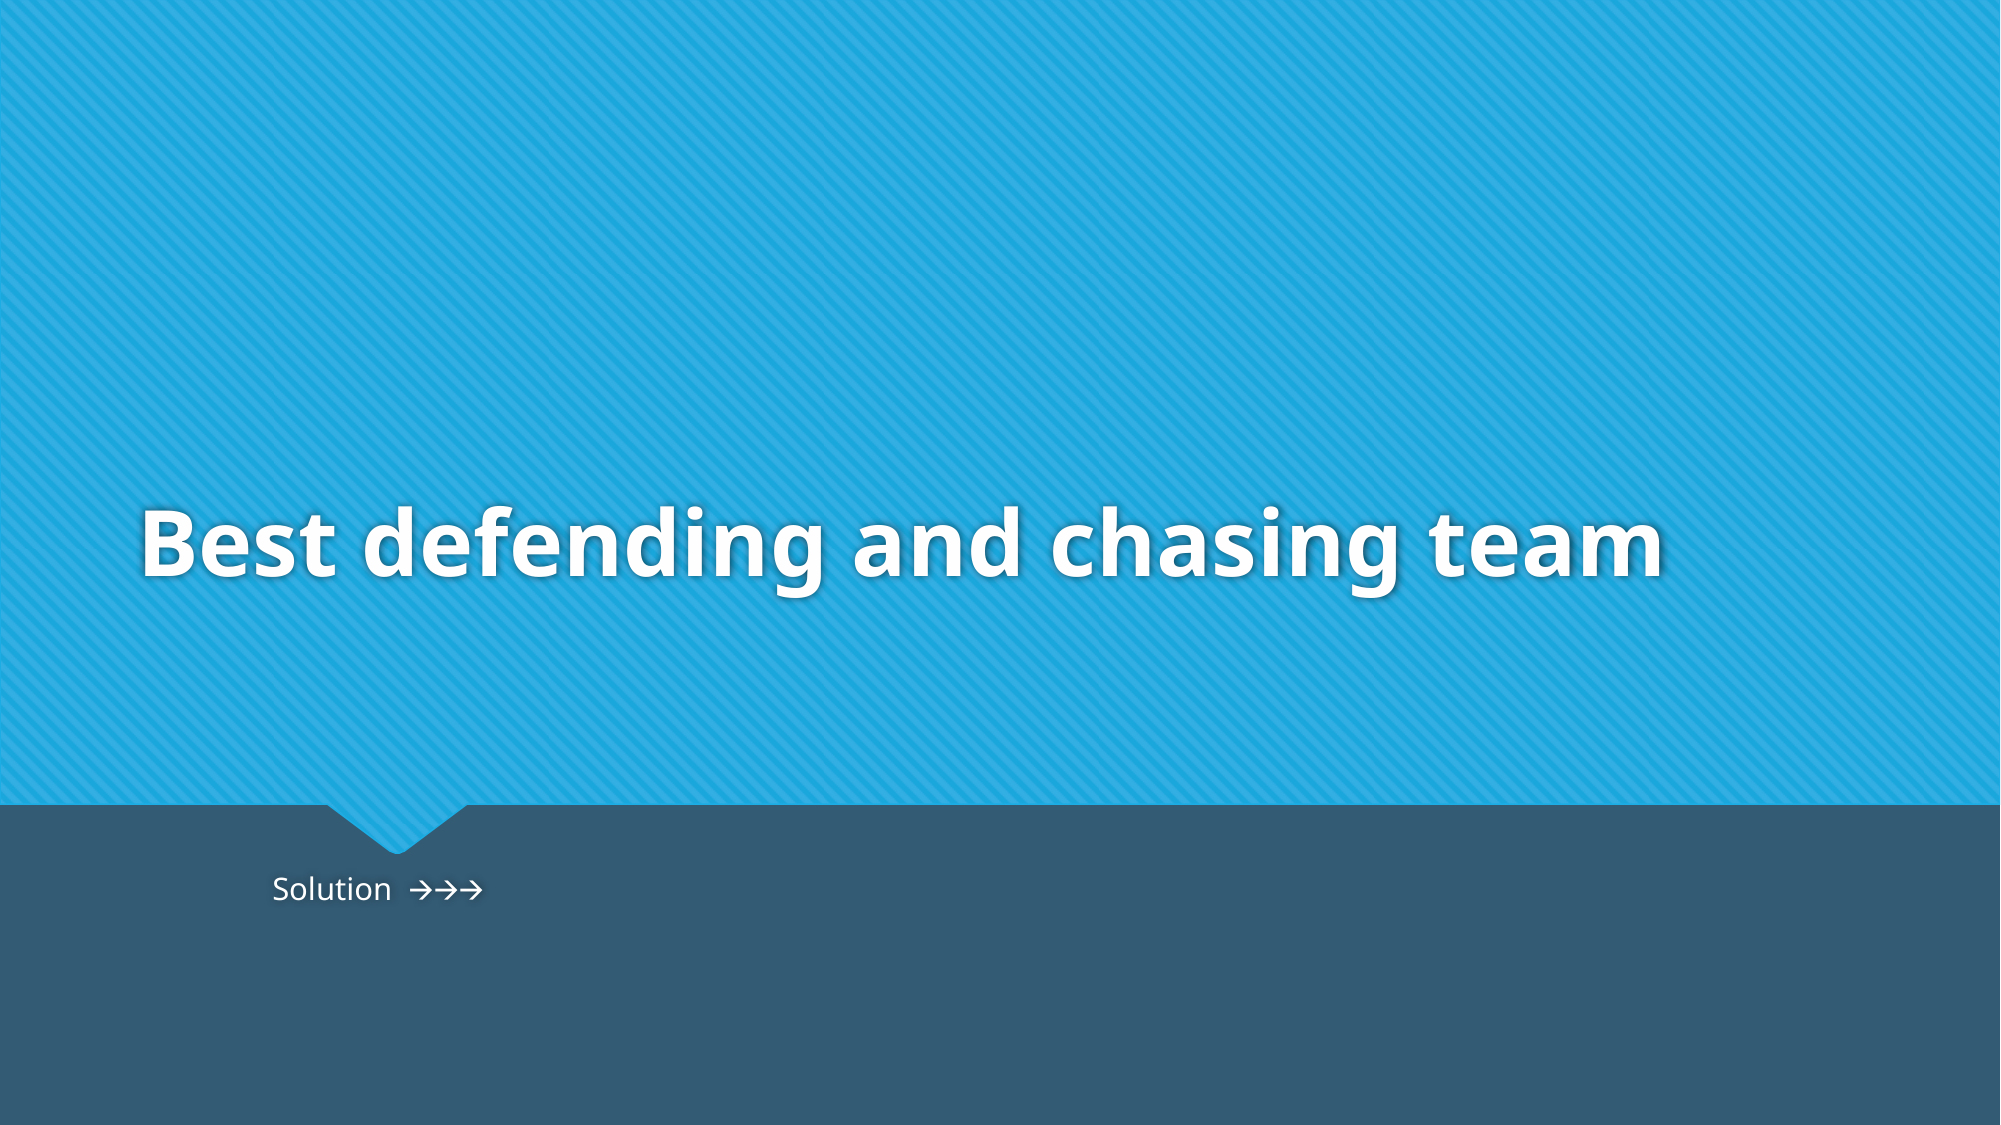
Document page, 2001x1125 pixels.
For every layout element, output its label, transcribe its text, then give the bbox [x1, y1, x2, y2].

picture [1, 1, 1999, 852]
subtitle Solution 🡪🡪🡪 [132, 866, 1868, 938]
text_box [132, 73, 1868, 233]
title Best defending and chasing team [122, 250, 1857, 713]
